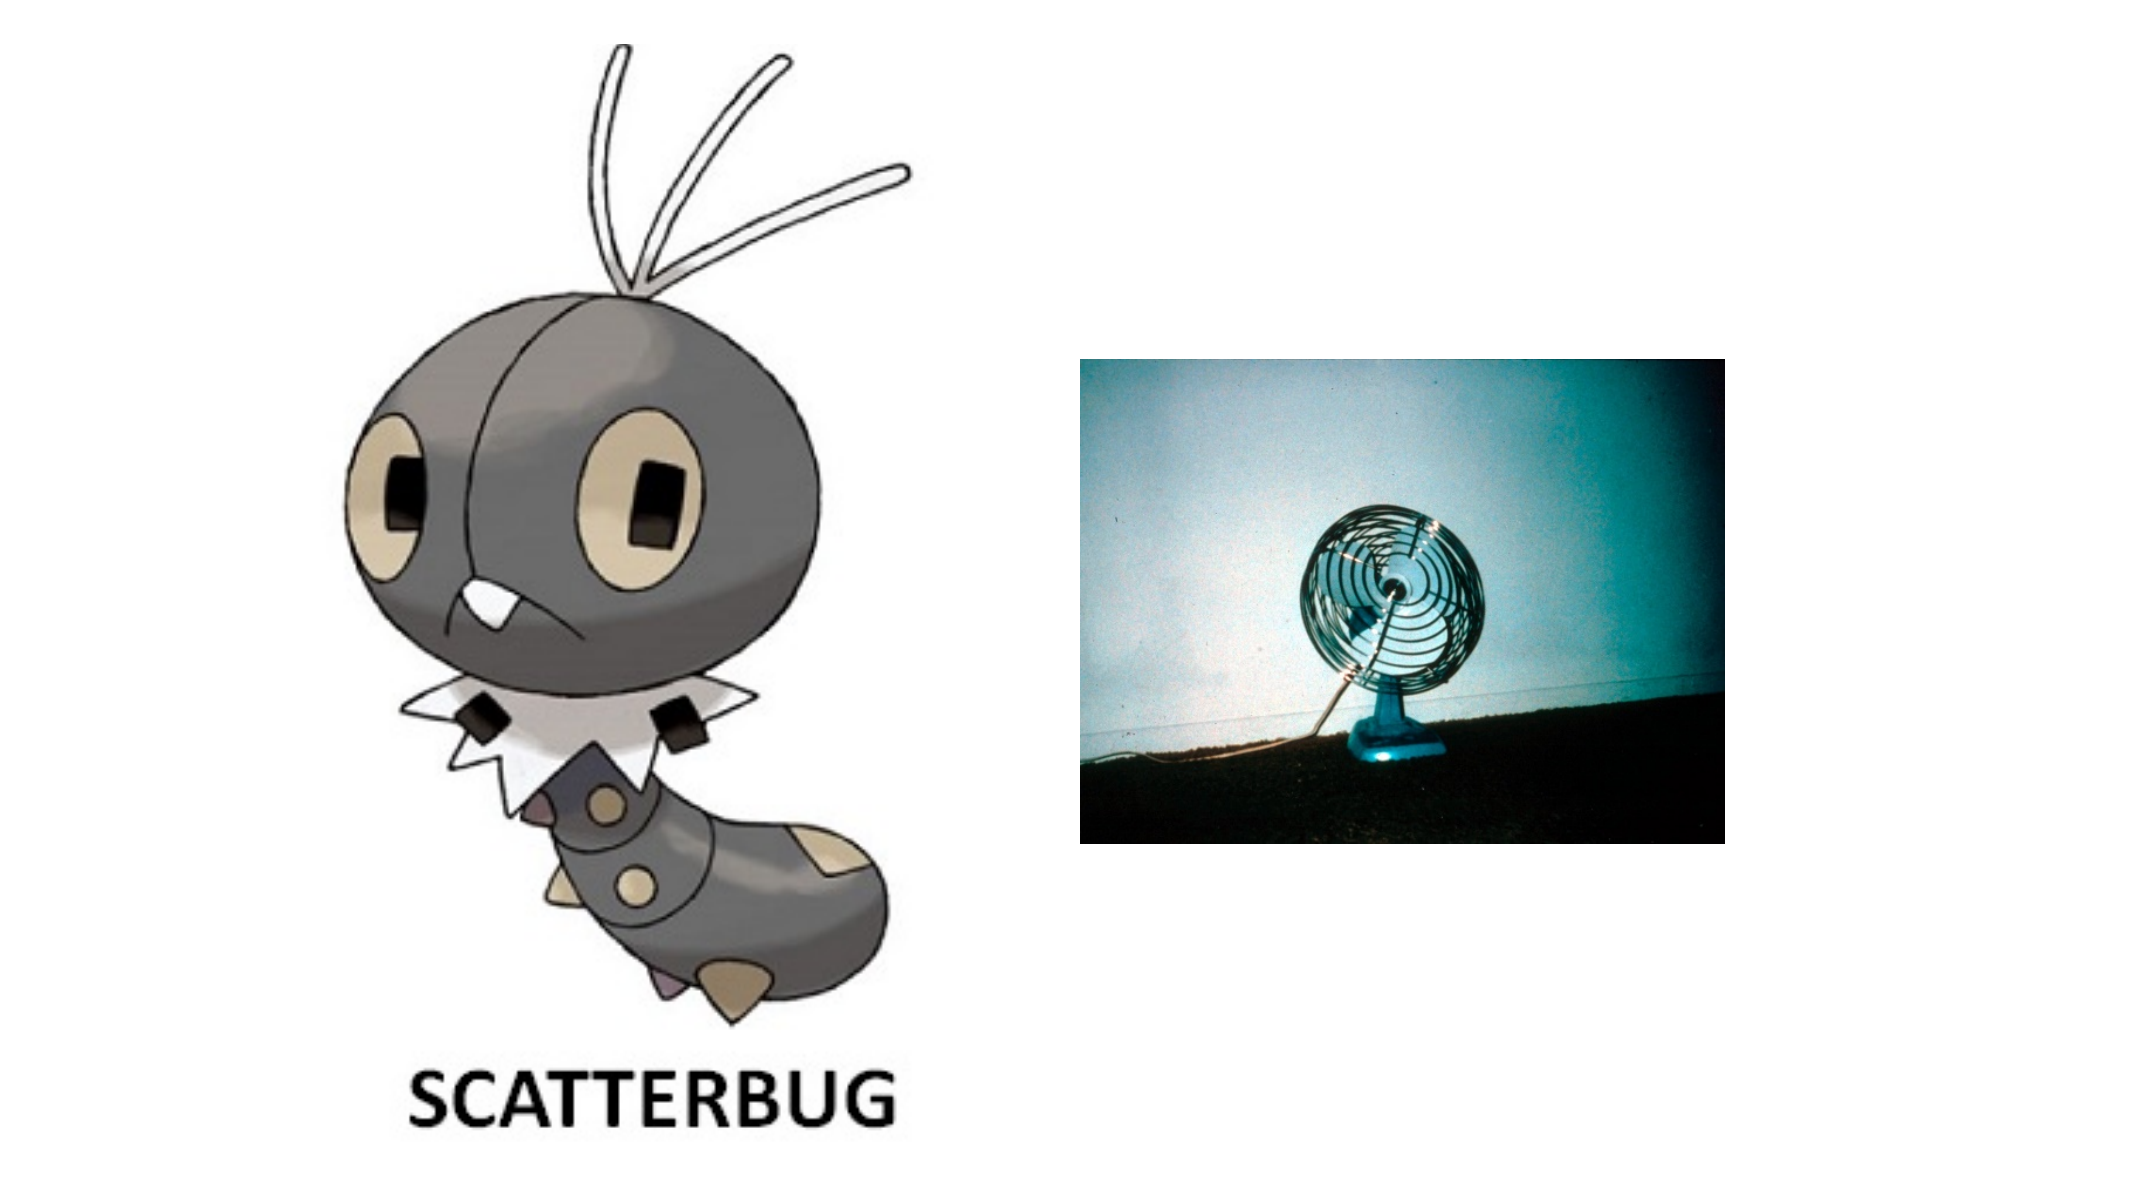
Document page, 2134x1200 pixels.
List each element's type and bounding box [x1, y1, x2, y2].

picture [209, 44, 1058, 1170]
picture [1079, 359, 1725, 844]
